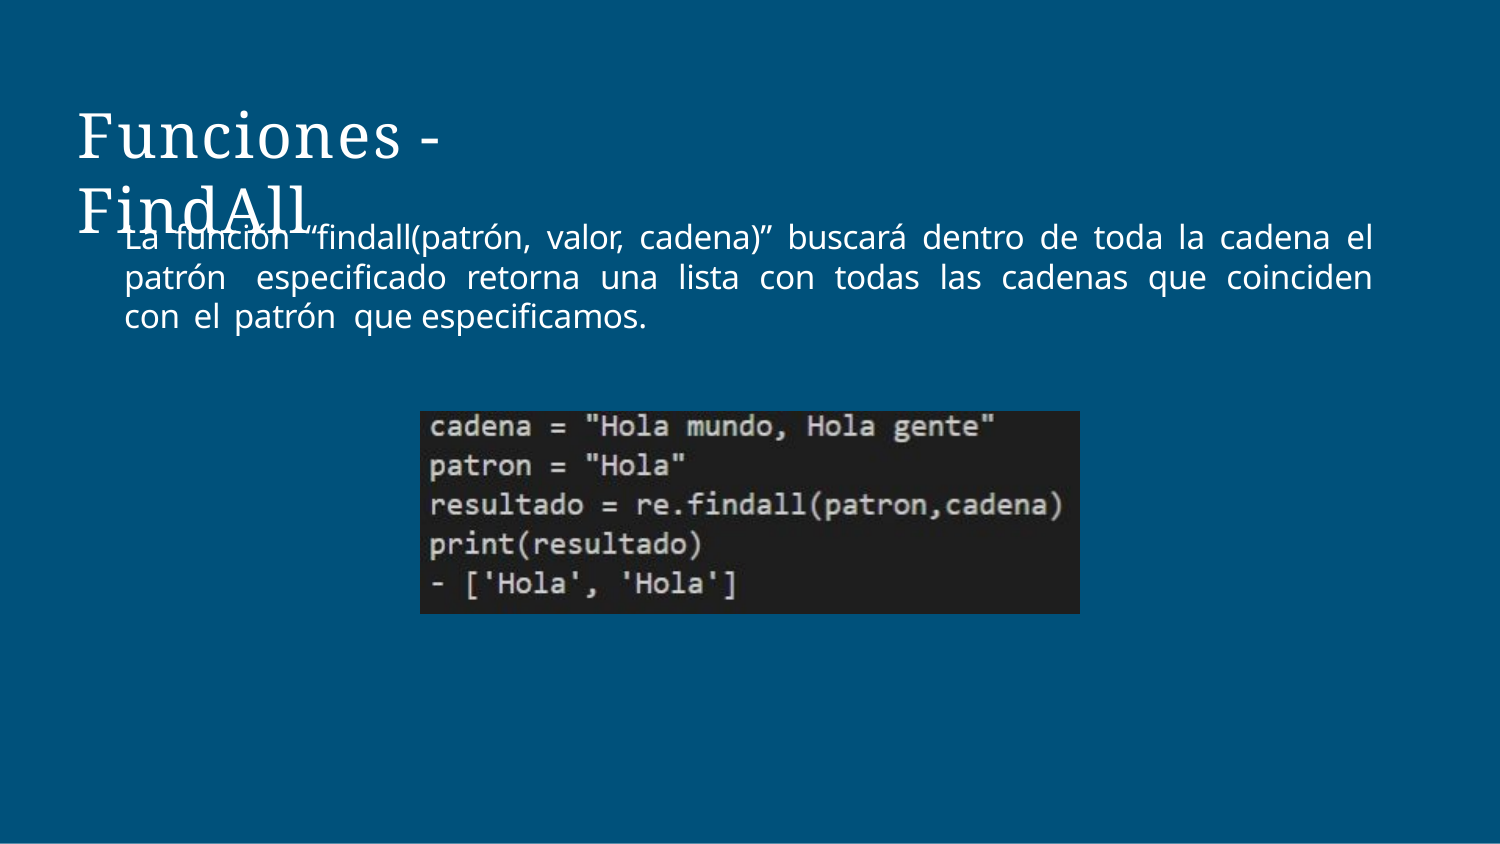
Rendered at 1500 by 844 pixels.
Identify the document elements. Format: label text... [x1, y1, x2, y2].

picture [421, 412, 1079, 613]
text_box La función “ﬁndall(patrón, valor, cadena)” buscará dentro de toda la cadena el patrón especiﬁcado retorna una lista con todas las cadenas que coinciden con el patrón que especiﬁcamos. [122, 213, 1375, 336]
text_box Funciones - FindAll [75, 94, 665, 246]
